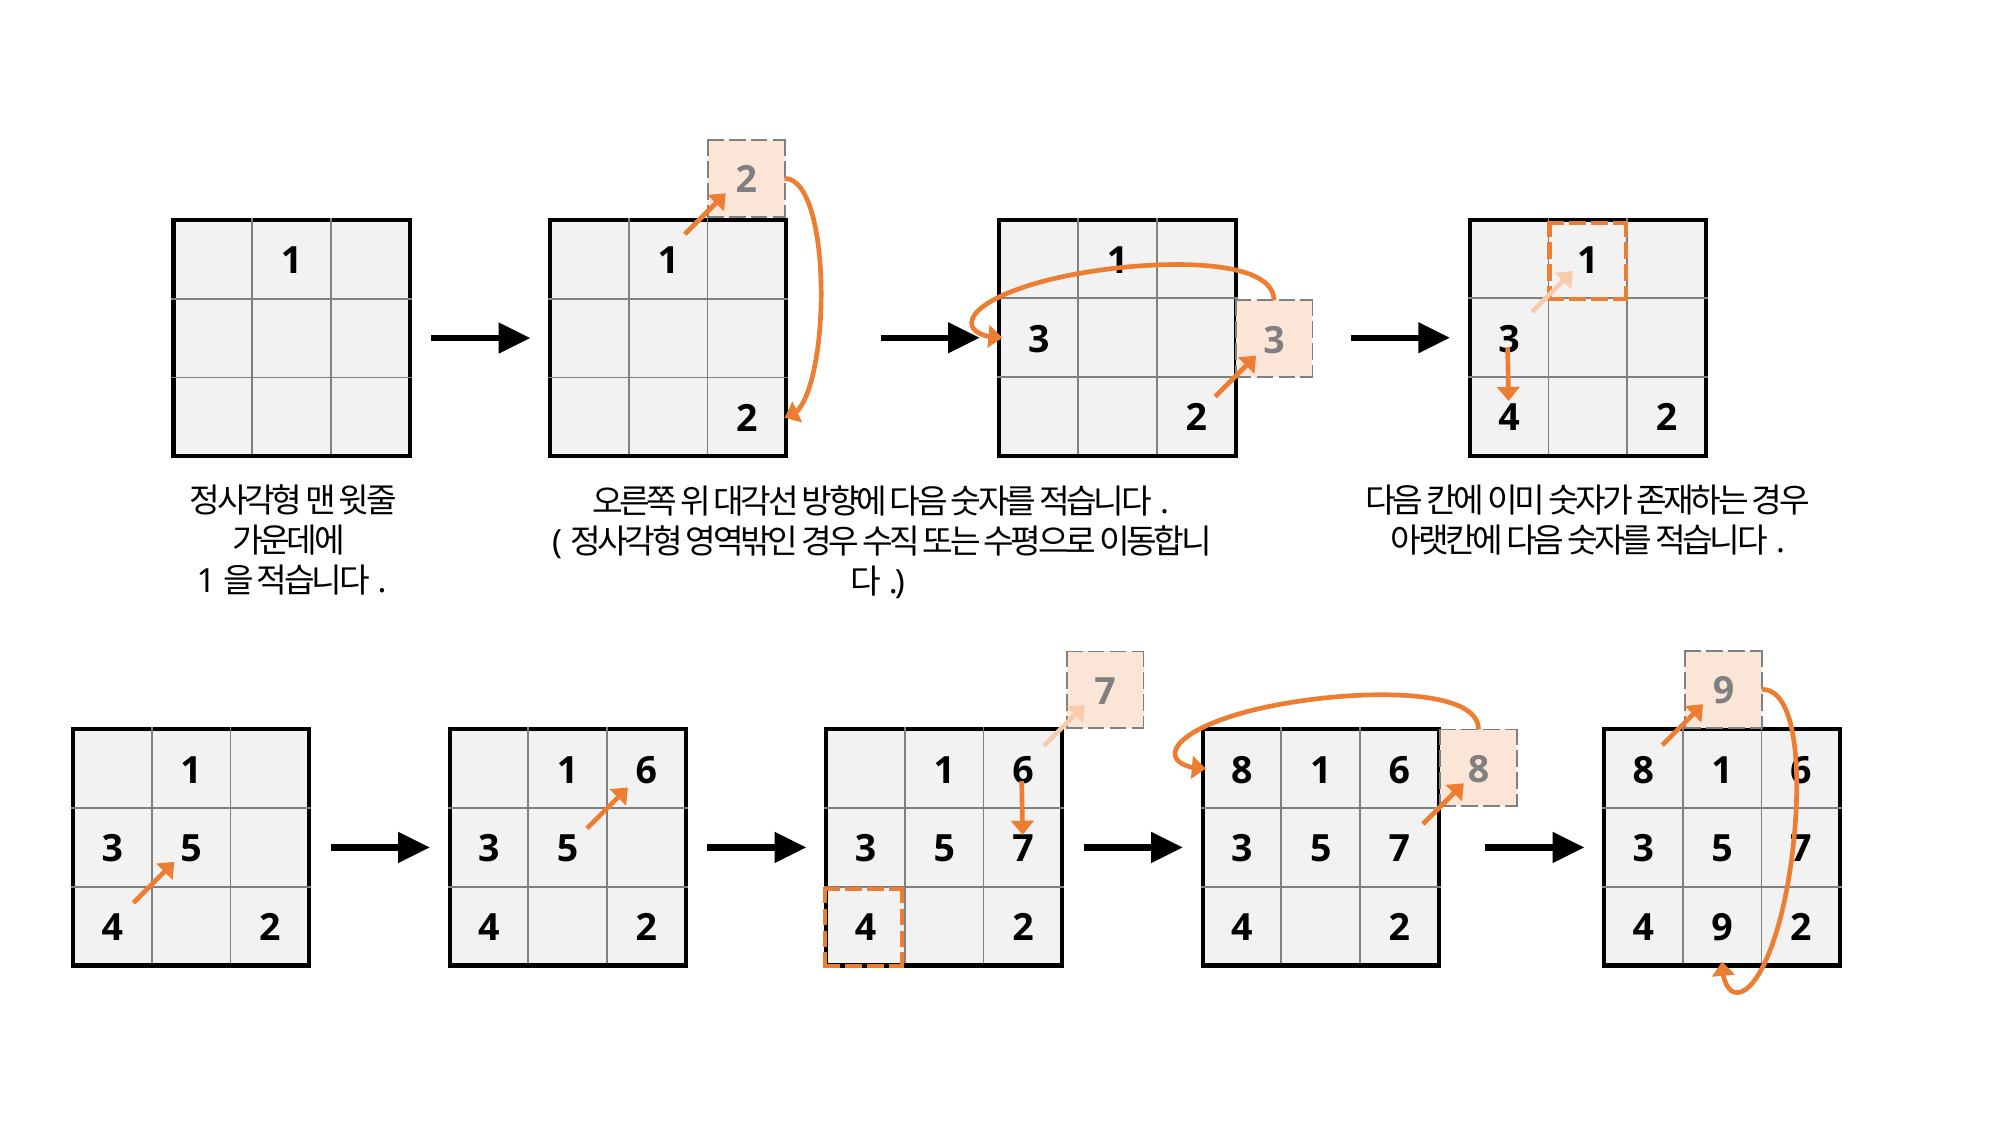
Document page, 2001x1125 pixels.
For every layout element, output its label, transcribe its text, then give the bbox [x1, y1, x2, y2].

table_header 1 [906, 731, 983, 807]
table_header 1 [1079, 222, 1119, 270]
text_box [133, 861, 175, 903]
table_header 1 [1684, 731, 1722, 807]
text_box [586, 787, 628, 829]
table_cell 3 [828, 809, 904, 886]
text_box 다음 칸에 이미 숫자가 존재하는 경우 아랫칸에 다음 숫자를 적습니다. [1220, 471, 1955, 567]
table_cell 2 [1158, 378, 1234, 454]
text_box 오른쪽 위 대각선 방향에 다음 숫자를 적습니다. (정사각형 영역밖인 경우 수직 또는 수평으로 이동합니다.) [513, 473, 1248, 608]
table_cell 3 [452, 809, 527, 886]
table_header [231, 731, 307, 807]
table_header 9 [1685, 651, 1762, 728]
table_cell [1282, 888, 1359, 963]
table_cell 4 [1606, 888, 1682, 963]
table_cell [1079, 378, 1119, 454]
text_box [1119, 183, 1157, 455]
table_header 1 [529, 731, 606, 807]
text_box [1531, 270, 1573, 312]
table_cell [231, 809, 307, 886]
table_cell [1158, 299, 1234, 376]
table_header 6 [1362, 731, 1437, 807]
table_cell [552, 300, 628, 377]
table_cell [253, 378, 330, 454]
text_box 정사각형 맨 윗줄 가운데에 1을 적습니다. [119, 471, 464, 607]
table_header [1628, 222, 1704, 297]
table_header [75, 731, 151, 807]
table_header [1158, 222, 1234, 267]
table_cell [529, 888, 606, 963]
table_header [708, 222, 784, 298]
table_cell 2 [608, 888, 684, 963]
table_cell 7 [1790, 809, 1838, 886]
table_cell [176, 378, 251, 454]
table_header [1549, 223, 1626, 299]
table_cell 5 [1282, 809, 1322, 886]
table_cell [608, 809, 684, 886]
table_header 8 [1440, 729, 1517, 806]
table_cell [708, 300, 784, 377]
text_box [1662, 704, 1704, 746]
table_header 6 [608, 731, 684, 807]
table_cell 2 [984, 888, 1060, 963]
table_header [828, 731, 904, 807]
table_cell 2 [1768, 888, 1838, 963]
table_header [1001, 222, 1077, 293]
table_header 6 [1795, 731, 1838, 807]
table_cell 7 [1362, 809, 1437, 886]
table_cell 3 [1001, 299, 1077, 376]
table_cell 5 [1684, 809, 1722, 886]
table_cell 5 [153, 809, 230, 886]
table_cell 4 [75, 888, 151, 963]
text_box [684, 193, 726, 235]
table_cell [332, 378, 408, 454]
table_header 8 [1205, 731, 1280, 807]
table_cell [630, 300, 707, 377]
table_cell [1079, 299, 1119, 376]
table_cell [1549, 378, 1626, 454]
table_cell 2 [708, 378, 784, 454]
table_cell [630, 378, 707, 454]
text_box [1043, 704, 1085, 746]
table_cell 7 [1763, 809, 1793, 886]
table_cell 5 [529, 809, 606, 886]
table_header 1 [253, 222, 330, 298]
table_cell [552, 378, 628, 454]
table_cell [332, 300, 408, 377]
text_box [1322, 612, 1362, 886]
table_cell [176, 300, 251, 377]
table_cell 3 [1606, 809, 1682, 886]
table_cell [1549, 299, 1626, 376]
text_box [1215, 355, 1257, 397]
table_header [1472, 222, 1548, 297]
table_header 2 [708, 140, 785, 217]
table_cell [1628, 299, 1704, 376]
table_cell 2 [1361, 888, 1437, 963]
table_cell 4 [452, 888, 527, 963]
table_header [1007, 277, 1077, 297]
table_header [176, 222, 251, 298]
table_header 1 [153, 731, 230, 807]
table_header 7 [1067, 651, 1144, 728]
table_cell 3 [75, 809, 151, 886]
table_cell 2 [1763, 888, 1784, 958]
table_header 1 [1282, 731, 1322, 807]
table_cell 9 [1684, 888, 1722, 963]
table_header [552, 222, 628, 298]
table_cell 3 [1205, 809, 1280, 886]
table_cell 3 [1472, 299, 1548, 376]
table_cell 5 [906, 809, 983, 886]
table_cell 4 [1472, 378, 1548, 454]
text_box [1422, 783, 1464, 825]
table_header [332, 222, 408, 298]
table_cell [1001, 378, 1077, 454]
table_cell 2 [231, 888, 307, 963]
table_header [825, 889, 902, 966]
table_header [452, 731, 527, 807]
table_header 8 [1606, 731, 1682, 807]
table_cell 2 [1628, 378, 1704, 454]
table_header 1 [1079, 271, 1119, 297]
table_header 3 [1236, 300, 1312, 377]
table_header 6 [1763, 731, 1794, 807]
table_cell [906, 888, 983, 963]
table_header 1 [630, 222, 707, 298]
table_cell 7 [984, 809, 1060, 886]
table_cell 4 [1205, 888, 1280, 963]
table_cell [253, 300, 330, 377]
table_header [1158, 267, 1234, 297]
table_header 6 [984, 731, 1060, 807]
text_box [1722, 689, 1763, 962]
table_cell [153, 888, 230, 963]
